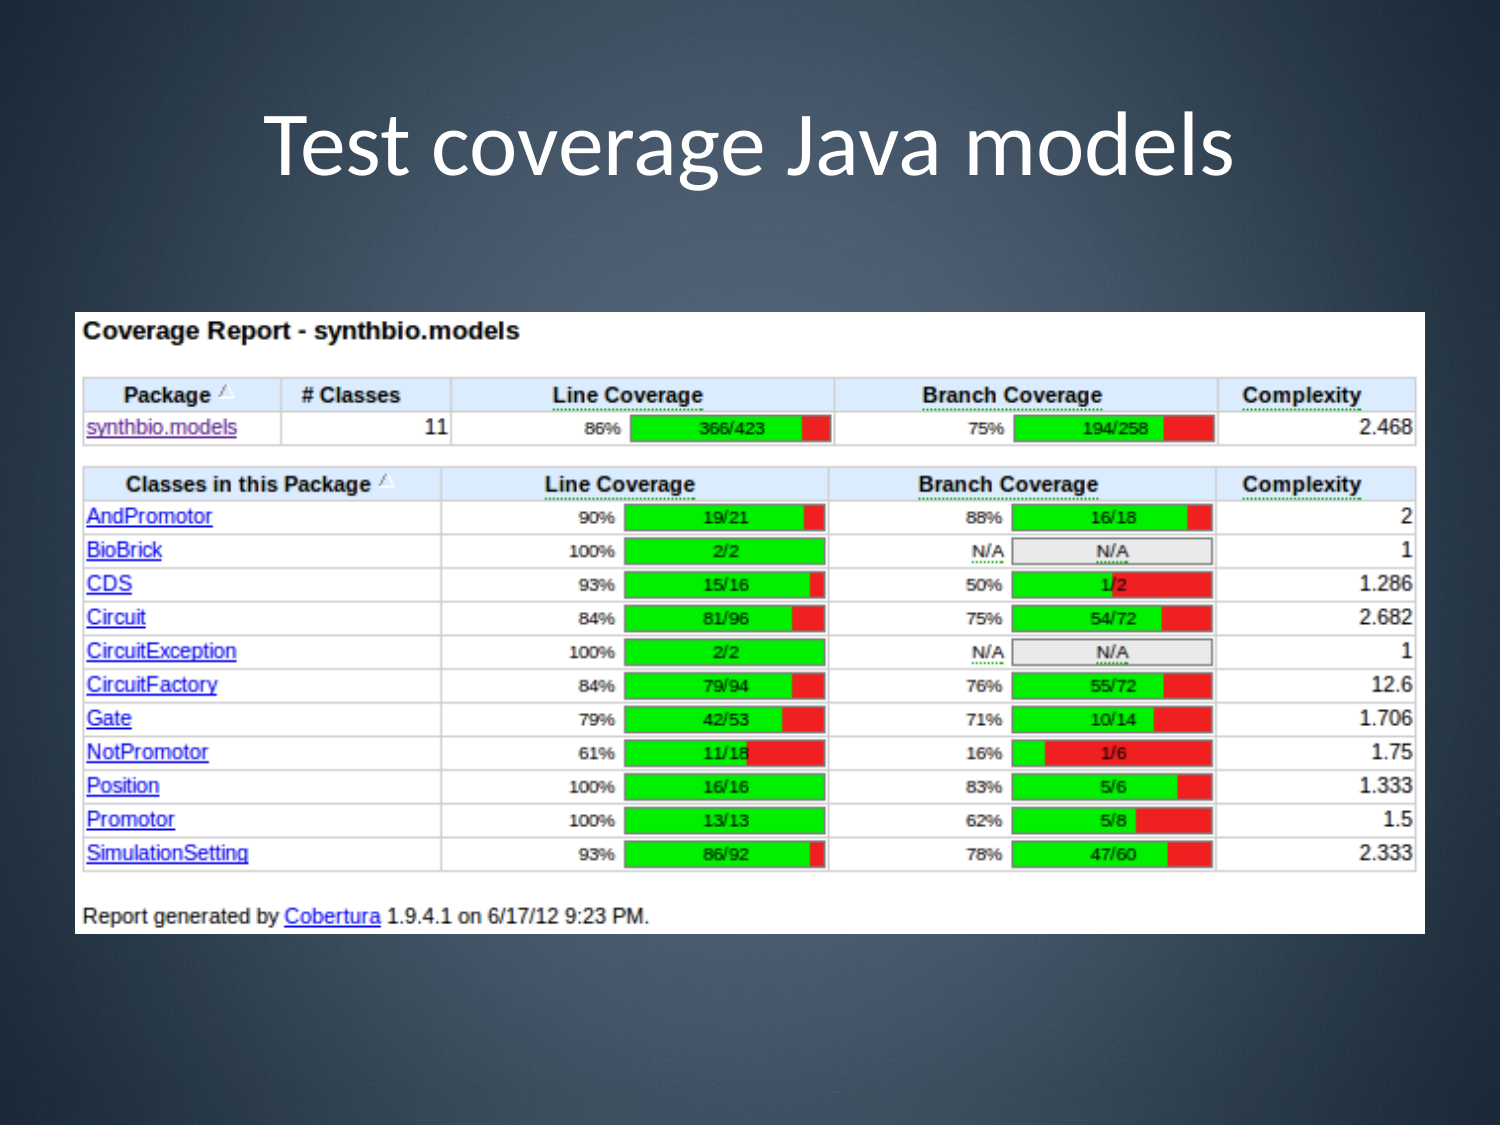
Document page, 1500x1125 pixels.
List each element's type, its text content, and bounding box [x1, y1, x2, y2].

title Test coverage Java models [75, 45, 1425, 233]
picture [0, 0, 1500, 1125]
